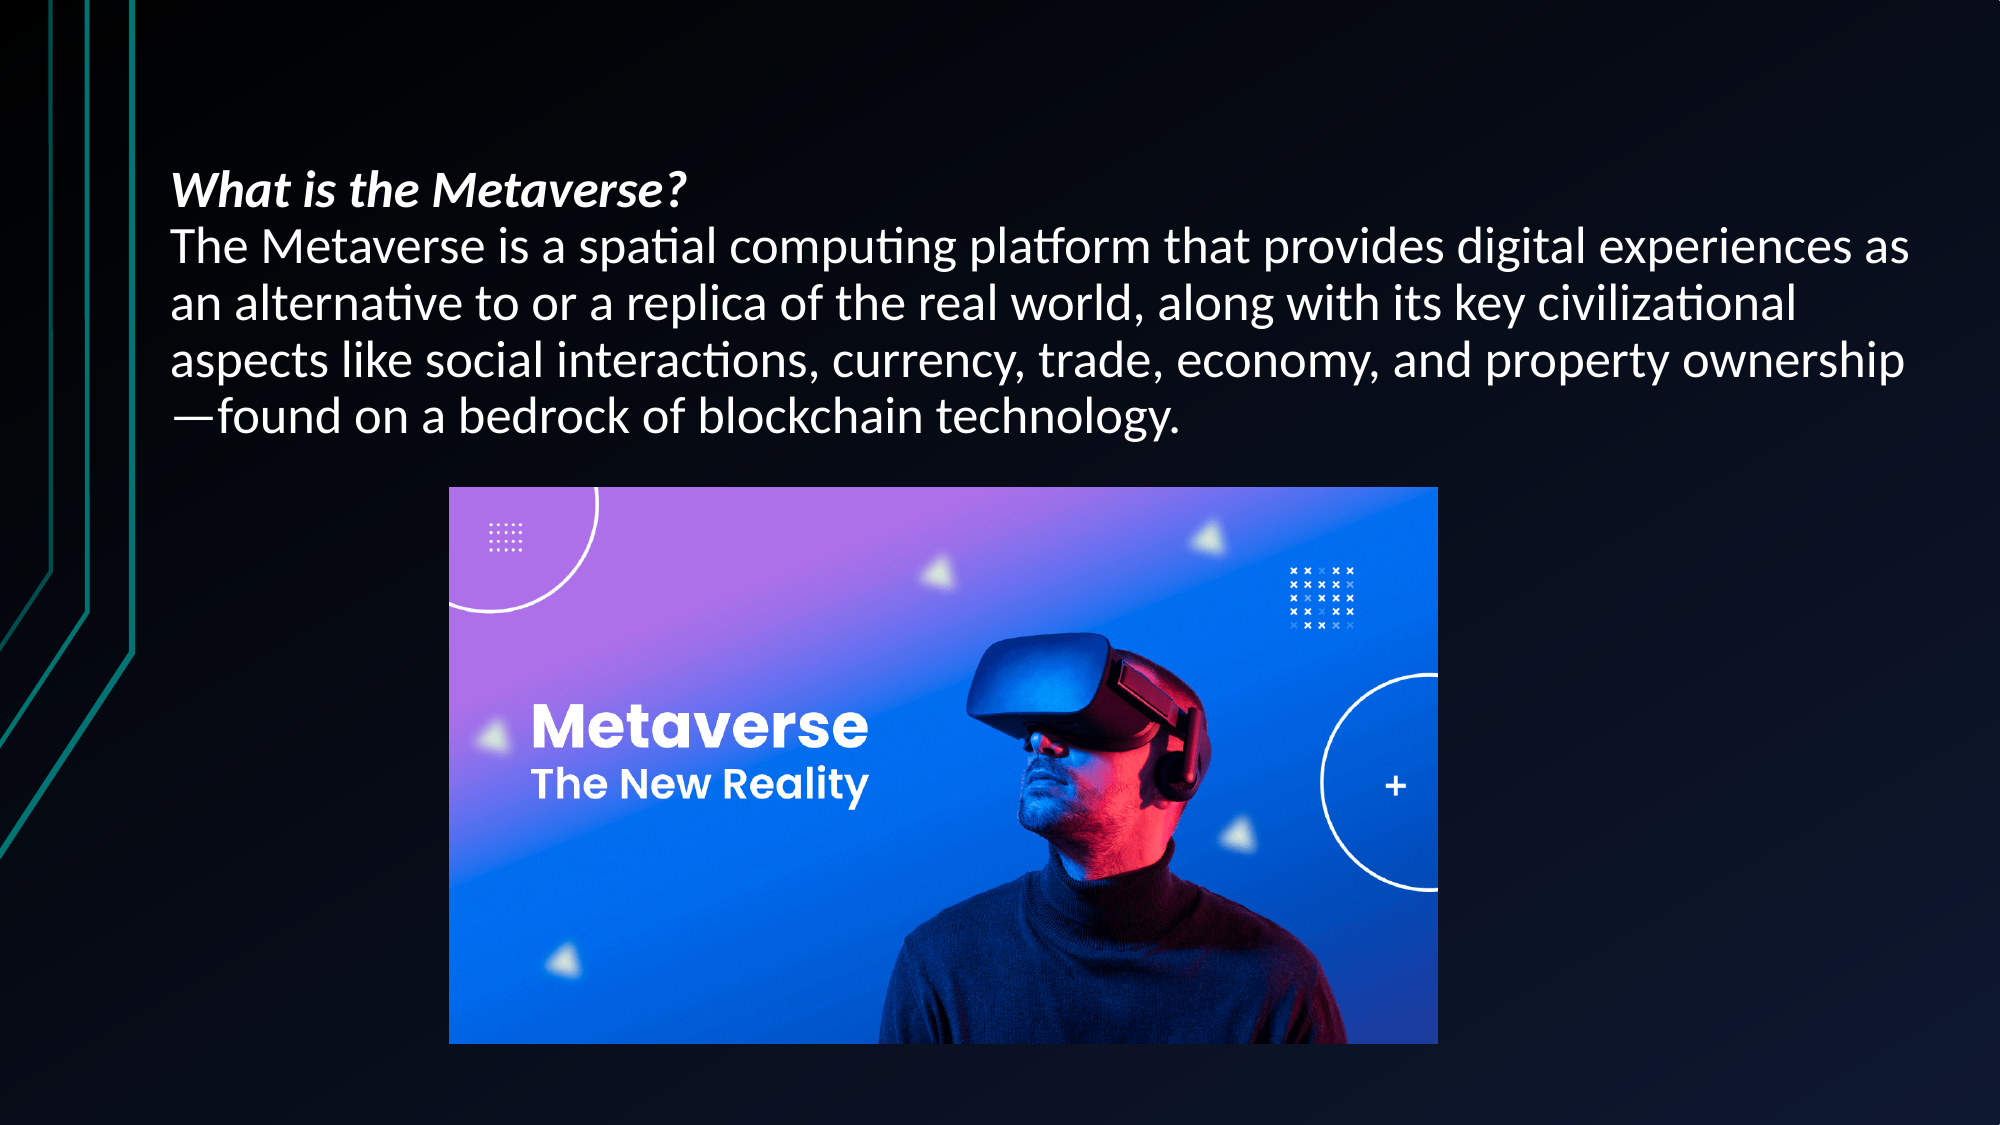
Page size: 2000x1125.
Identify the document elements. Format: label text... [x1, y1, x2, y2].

picture [449, 487, 1438, 1044]
title What is the Metaverse? The Metaverse is a spatial computing platform that provides digital experiences as an alternative to or a replica of the real world, along with its key civilizational aspects like social interactions, currency, trade, economy, and property ownership—found on a bedrock of blockchain technology. [149, 149, 1961, 455]
